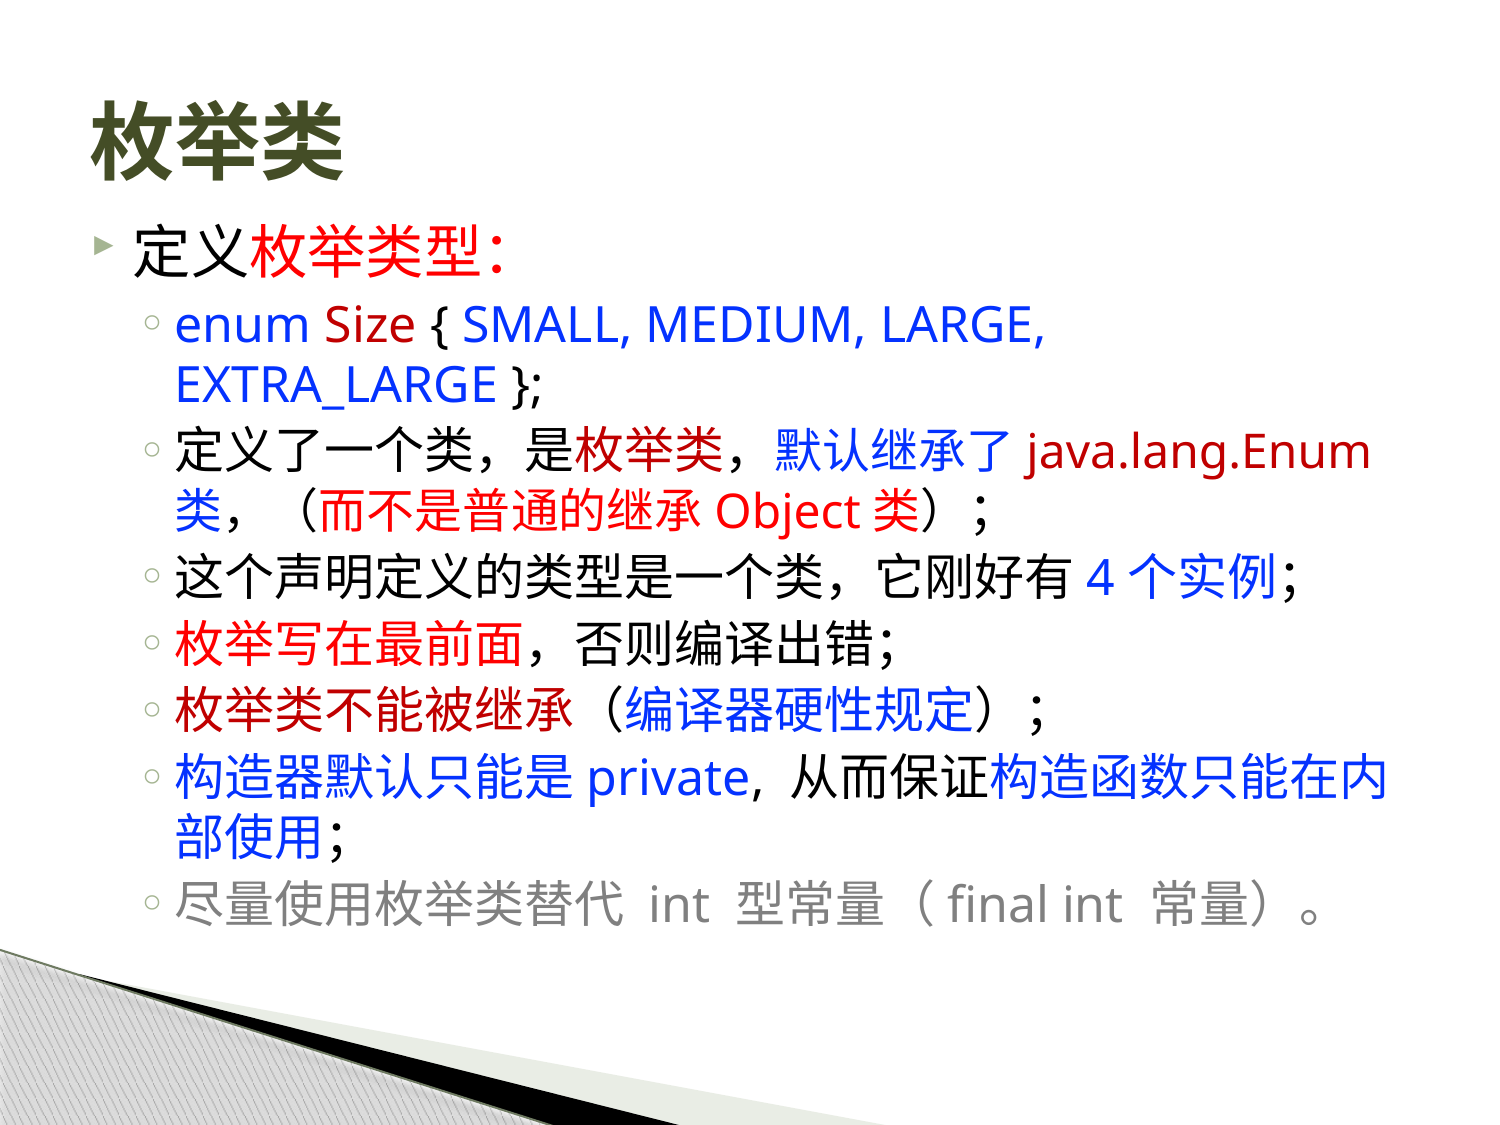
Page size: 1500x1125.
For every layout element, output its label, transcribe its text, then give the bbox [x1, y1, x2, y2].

list 定义枚举类型： enum Size { SMALL, MEDIUM, LARGE, EXTRA_LARGE }; 定义了一个类，是枚举类，默认继承了java.lang.Enum类，（而不是普通的继承Object类）； 这个声明定义的类型是一个类，它刚好有4个实例； 枚举写在最前面，否则编译出错； 枚举类不能被继承（编译器硬性规定）； 构造器默认只能是private, 从而保证构造函数只能在内部使用； 尽量使用枚举类替代 int 型常量（final int 常量）。 [58, 208, 1442, 1072]
title 枚举类 [75, 45, 1425, 233]
